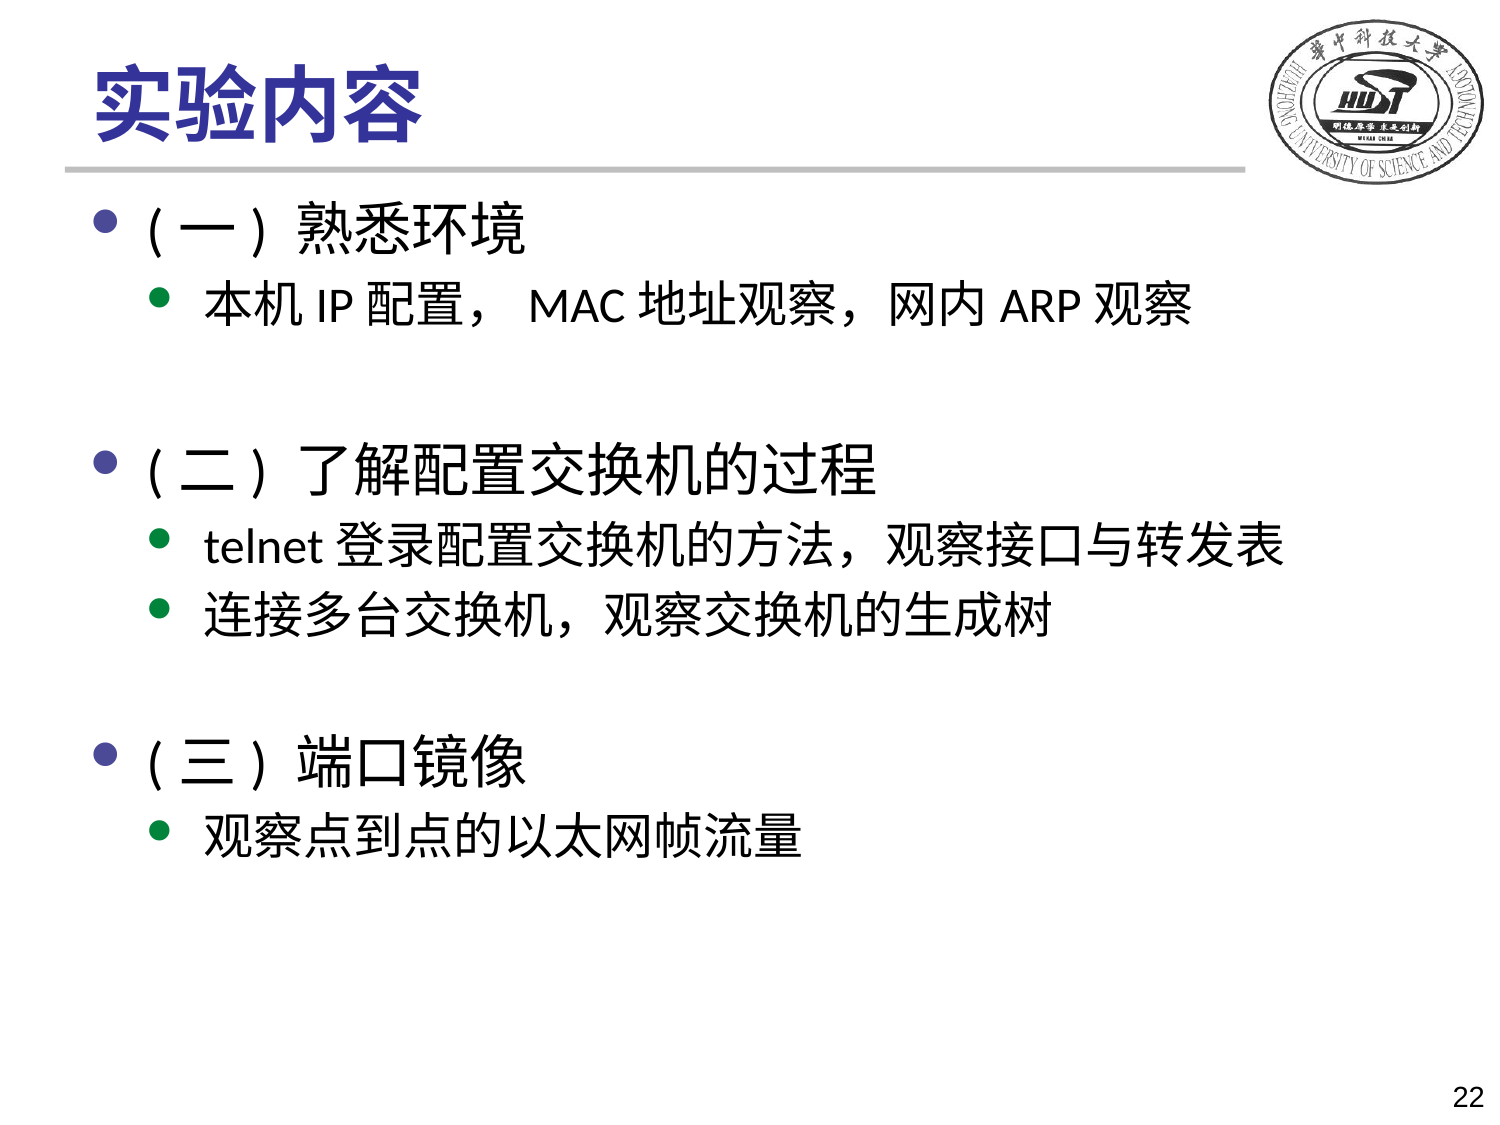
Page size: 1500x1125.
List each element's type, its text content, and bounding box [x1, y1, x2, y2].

slide_number 22 [1149, 1070, 1500, 1125]
list (一) 熟悉环境 本机IP配置，MAC地址观察，网内ARP观察 (二) 了解配置交换机的过程 telnet登录配置交换机的方法，观察接口与转发表 连接多台交换机，观察交换机的生成树 (三) 端口镜像 观察点到点的以太网帧流量 [75, 184, 1425, 1059]
picture [1257, 18, 1489, 185]
title 实验内容 [76, 42, 1315, 160]
